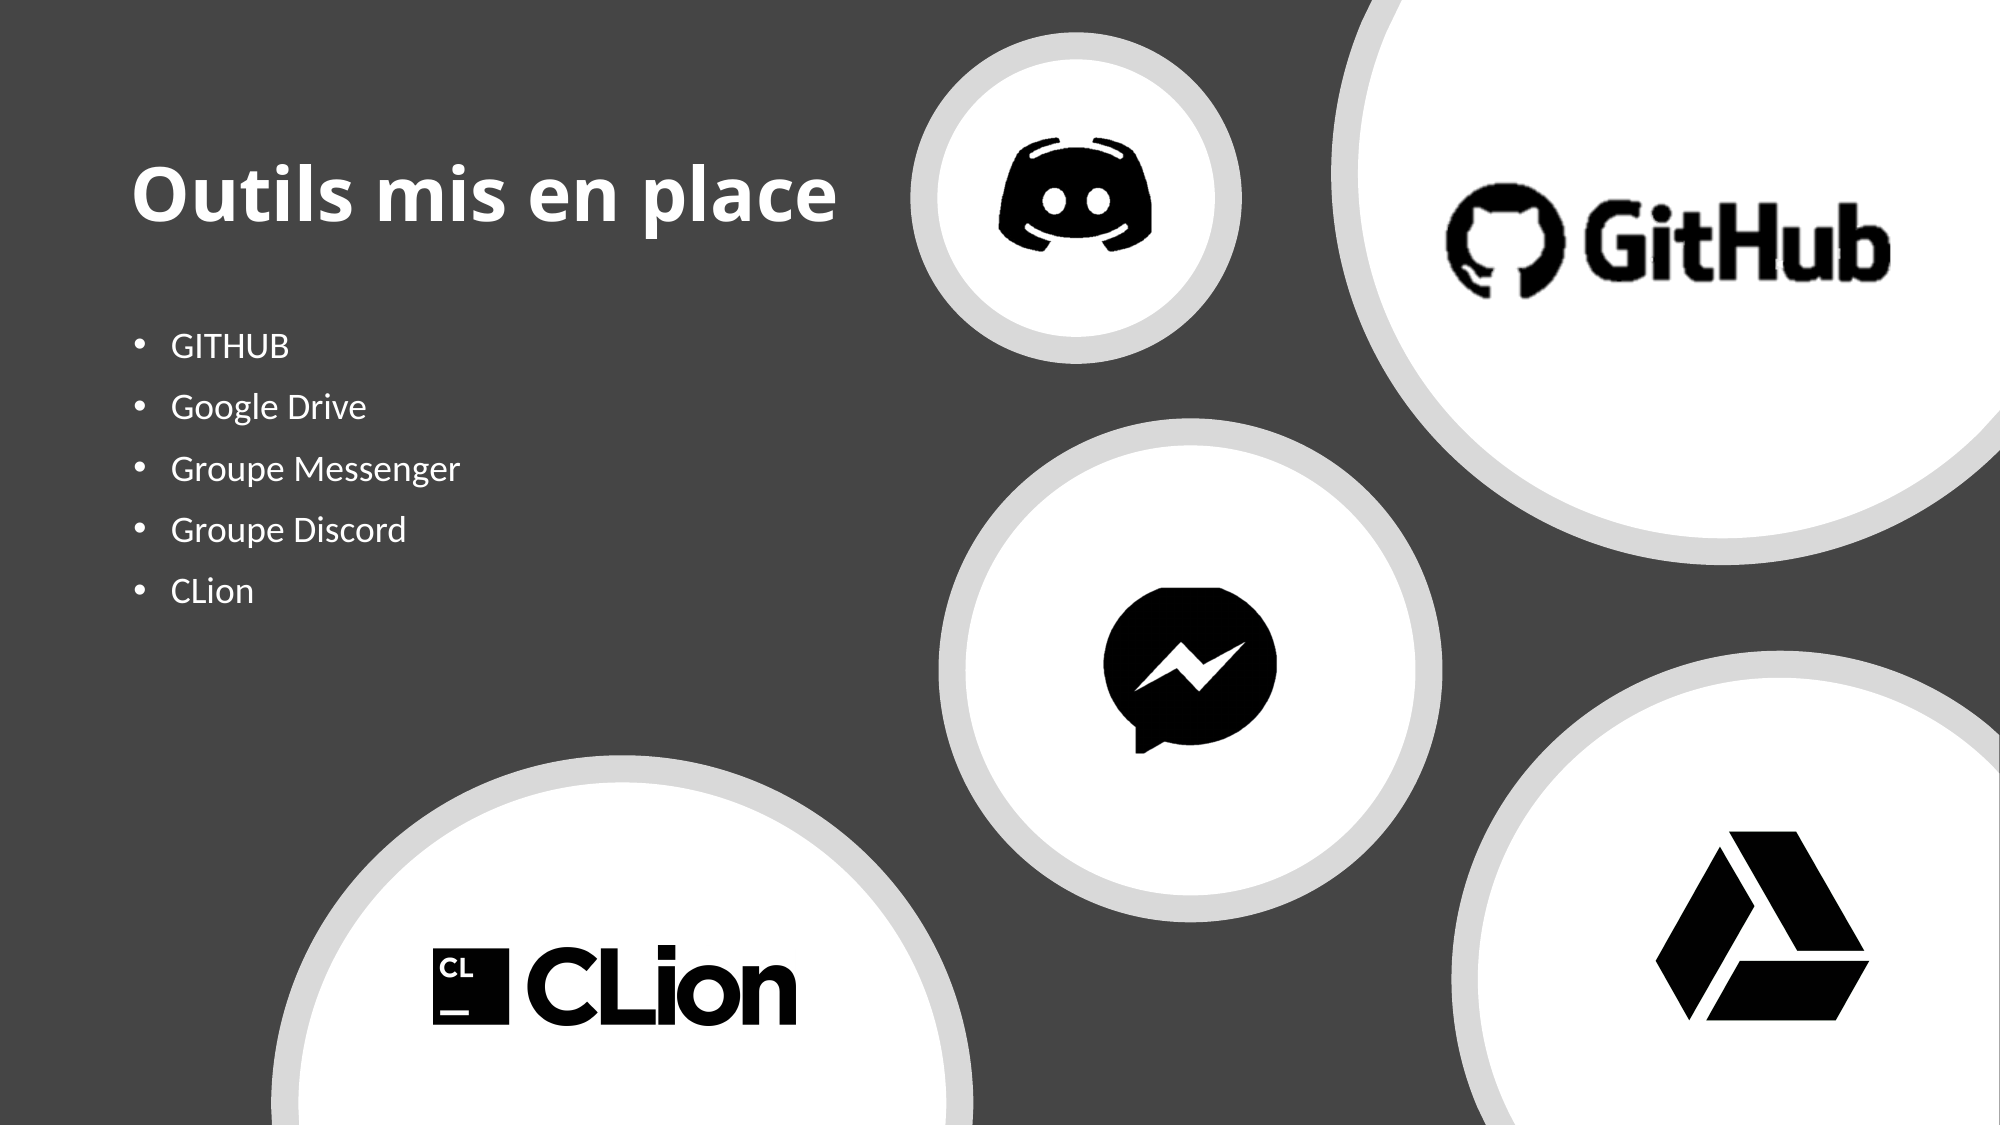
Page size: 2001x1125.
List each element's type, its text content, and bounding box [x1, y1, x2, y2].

text_box [1330, 0, 2000, 567]
picture [1589, 828, 1936, 1024]
picture [1442, 114, 1895, 368]
text_box [1450, 649, 2000, 1125]
text_box [909, 31, 1243, 365]
picture [1035, 567, 1345, 774]
text_box [937, 417, 1444, 924]
picture [433, 944, 796, 1026]
title Outils mis en place [115, 104, 856, 291]
picture [992, 114, 1160, 281]
list GITHUB Google Drive Groupe Messenger Groupe Discord CLion [118, 318, 856, 716]
text_box [270, 754, 975, 1125]
